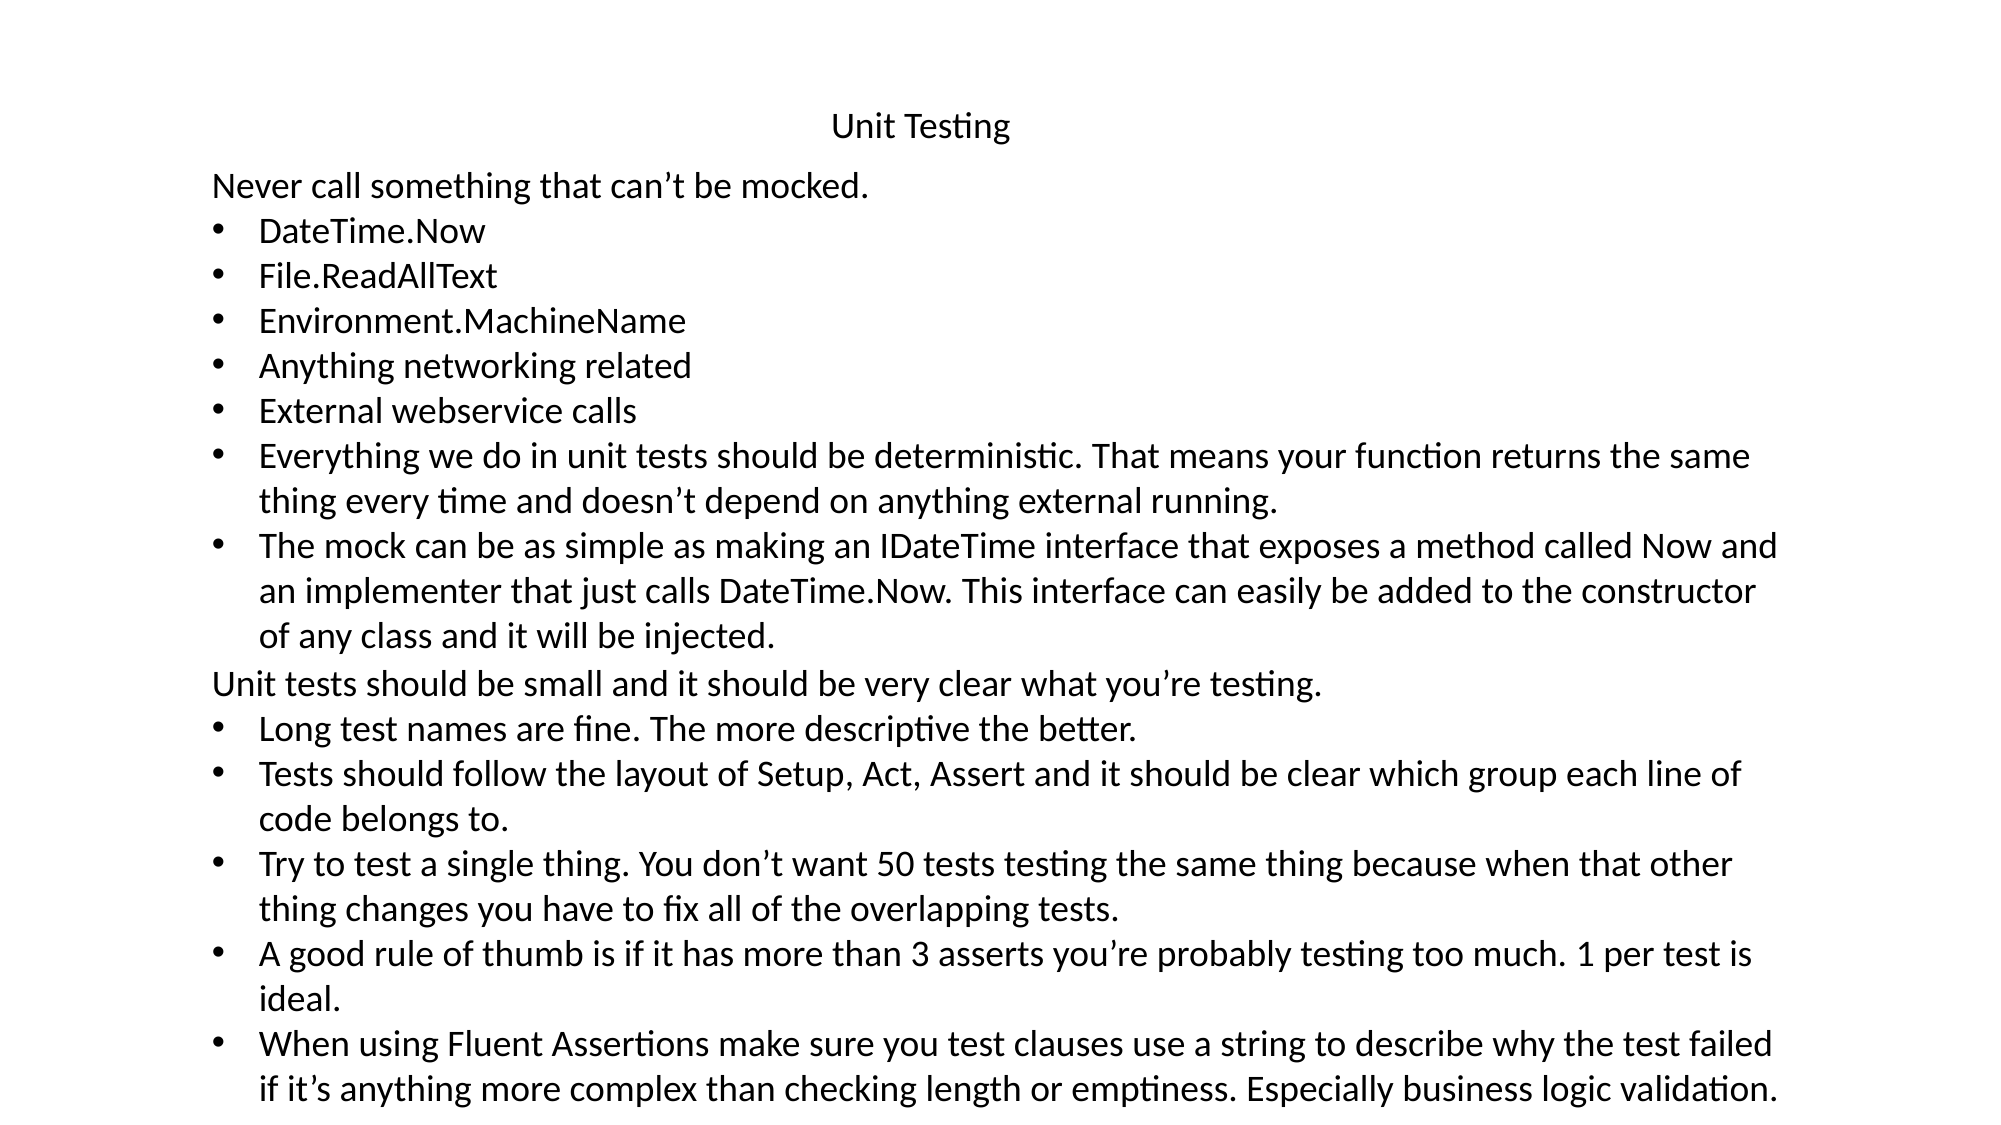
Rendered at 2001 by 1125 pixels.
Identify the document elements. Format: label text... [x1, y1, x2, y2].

text_box Unit Testing [816, 93, 1026, 154]
text_box Unit tests should be small and it should be very clear what you’re testing. Long test names are fine. The more descriptive the better. Tests should follow the layout of Setup, Act, Assert and it should be clear which group each line of code belongs to. Try to test a single thing. You don’t want 50 tests testing the same thing because when that other thing changes you have to fix all of the overlapping tests. A good rule of thumb is if it has more than 3 asserts you’re probably testing too much. 1 per test is ideal. When using Fluent Assertions make sure you test clauses use a string to describe why the test failed if it’s anything more complex than checking length or emptiness. Especially business logic validation. [197, 651, 1803, 1125]
text_box Never call something that can’t be mocked. DateTime.Now File.ReadAllText Environment.MachineName Anything networking related External webservice calls Everything we do in unit tests should be deterministic. That means your function returns the same thing every time and doesn’t depend on anything external running. The mock can be as simple as making an IDateTime interface that exposes a method called Now and an implementer that just calls DateTime.Now. This interface can easily be added to the constructor of any class and it will be injected. [197, 154, 1803, 651]
